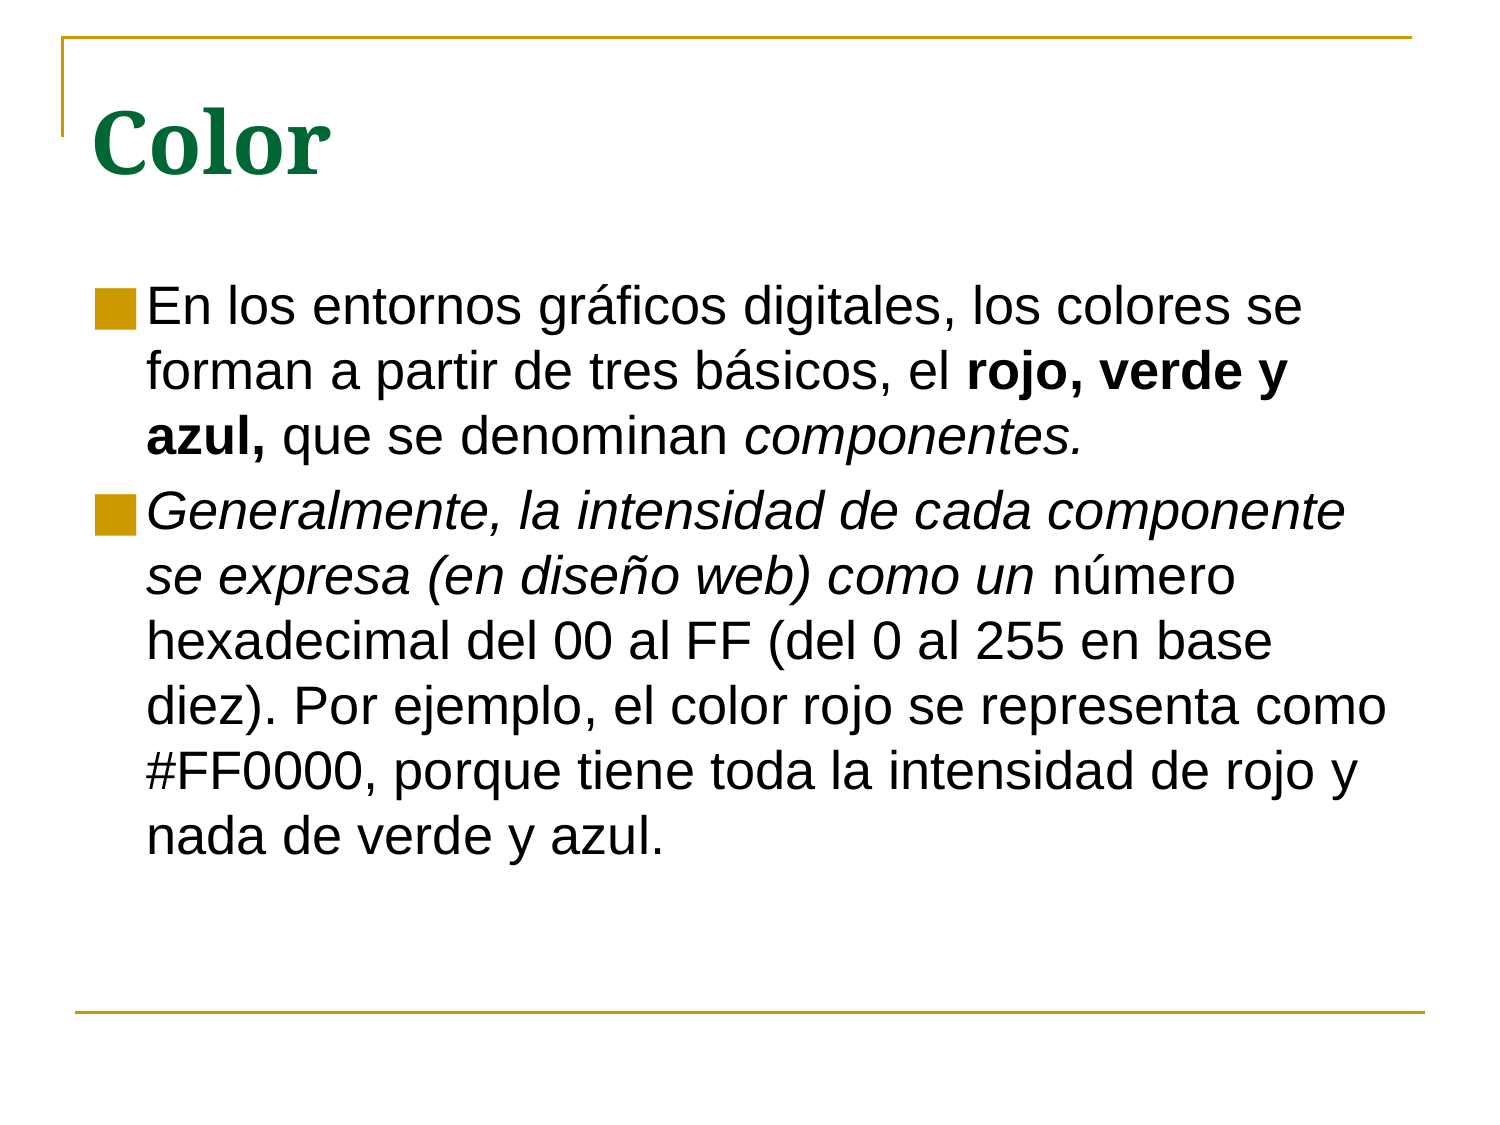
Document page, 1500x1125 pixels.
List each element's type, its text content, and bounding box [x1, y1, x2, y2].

title Color [75, 45, 1425, 233]
list En los entornos gráficos digitales, los colores se forman a partir de tres básicos, el rojo, verde y azul, que se denominan componentes. Generalmente, la intensidad de cada componente se expresa (en diseño web) como un número hexadecimal del 00 al FF (del 0 al 255 en base diez). Por ejemplo, el color rojo se representa como #FF0000, porque tiene toda la intensidad de rojo y nada de verde y azul. [75, 262, 1425, 1020]
